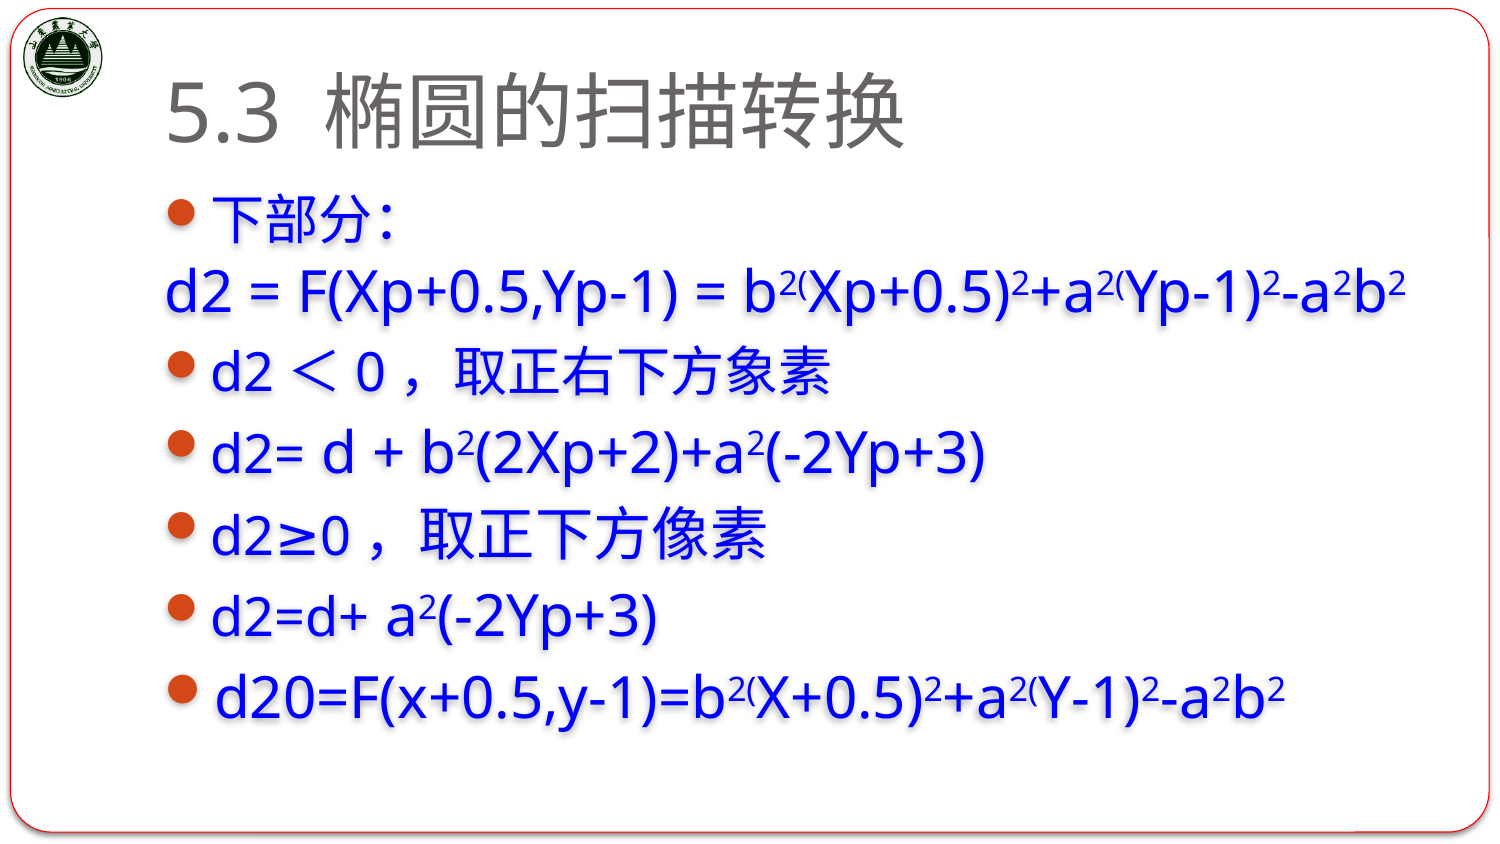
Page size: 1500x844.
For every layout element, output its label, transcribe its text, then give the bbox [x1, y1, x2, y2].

title 5.3 椭圆的扫描转换 [150, 33, 1425, 175]
list 下部分： d2 = F(Xp+0.5,Yp-1) = b2(Xp+0.5)2+a2(Yp-1)2-a2b2 d2＜0，取正右下方象素 d2= d + b2(2Xp+2)+a2(-2Yp+3) d2≥0，取正下方像素 d2=d+ a2(-2Yp+3) d20=F(x+0.5,y-1)=b2(X+0.5)2+a2(Y-1)2-a2b2 [150, 178, 1425, 741]
picture [17, 8, 108, 102]
